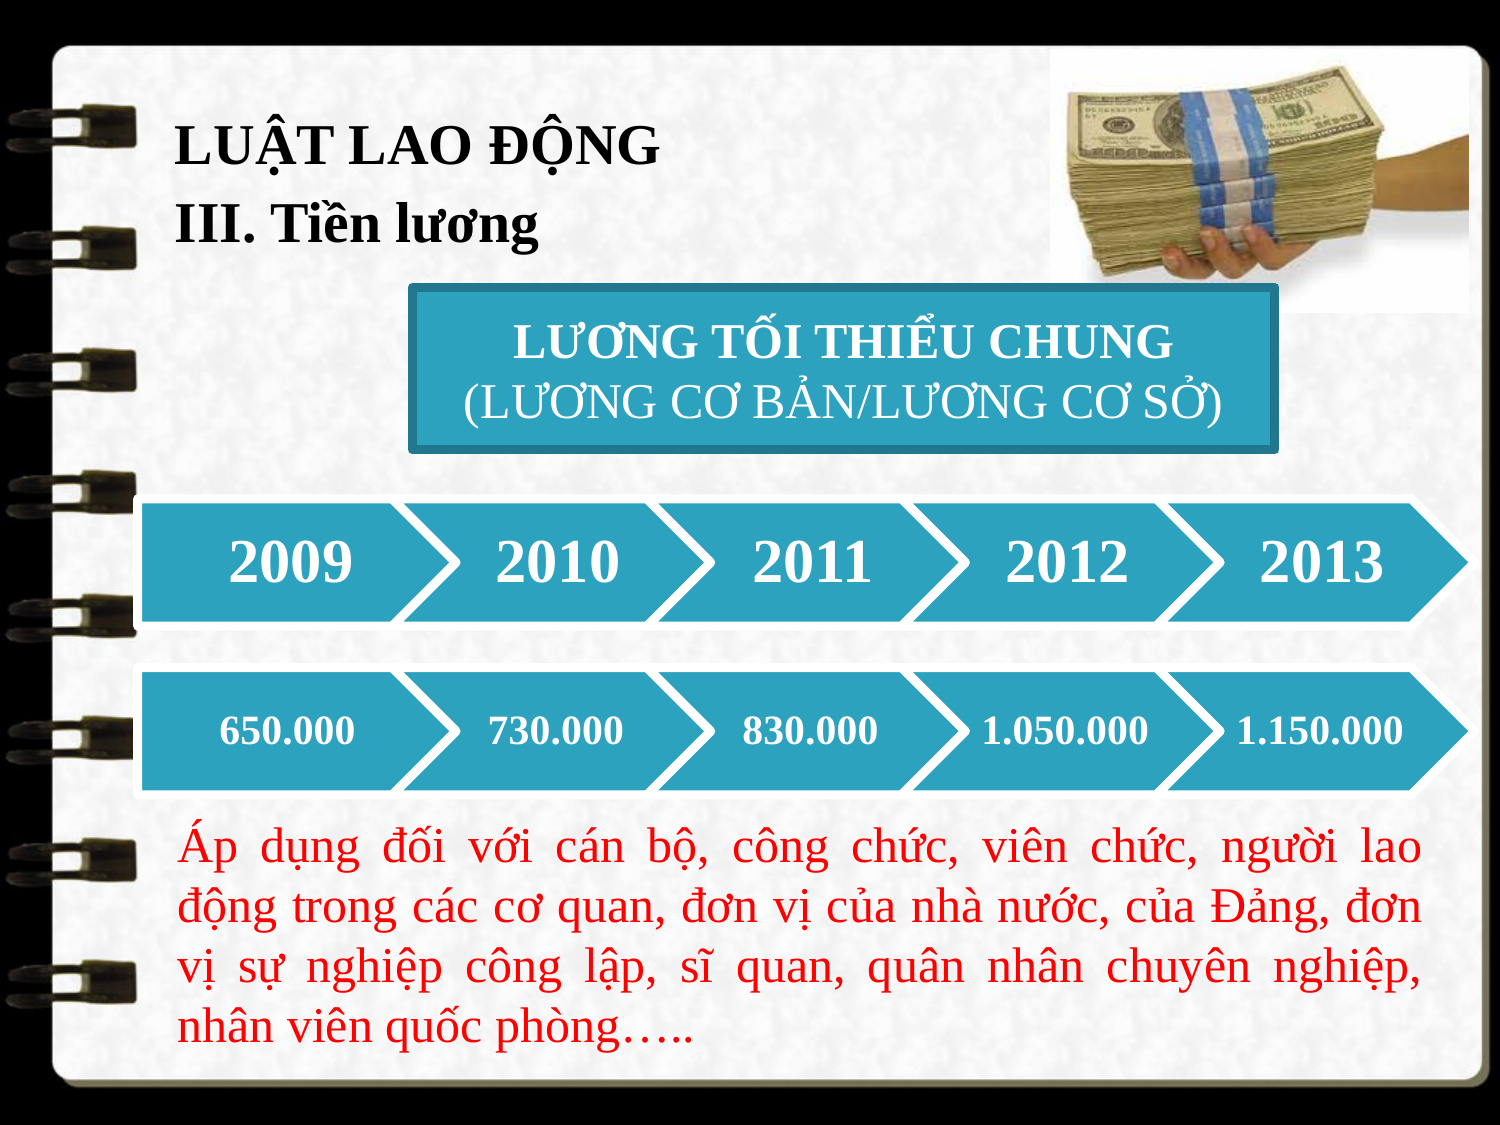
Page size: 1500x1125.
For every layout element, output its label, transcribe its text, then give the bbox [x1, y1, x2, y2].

text_box LƯƠNG TỐI THIỂU CHUNG (LƯƠNG CƠ BẢN/LƯƠNG CƠ SỞ) [408, 283, 1279, 374]
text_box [137, 374, 1476, 574]
picture [0, 0, 1500, 1125]
list LUẬT LAO ĐỘNG III. Tiền lương [150, 99, 863, 263]
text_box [137, 574, 1476, 888]
text_box Áp dụng đối với cán bộ, công chức, viên chức, người lao động trong các cơ quan, đơn vị của nhà nước, của Đảng, đơn vị sự nghiệp công lập, sĩ quan, quân nhân chuyên nghiệp, nhân viên quốc phòng….. [162, 899, 1438, 1060]
